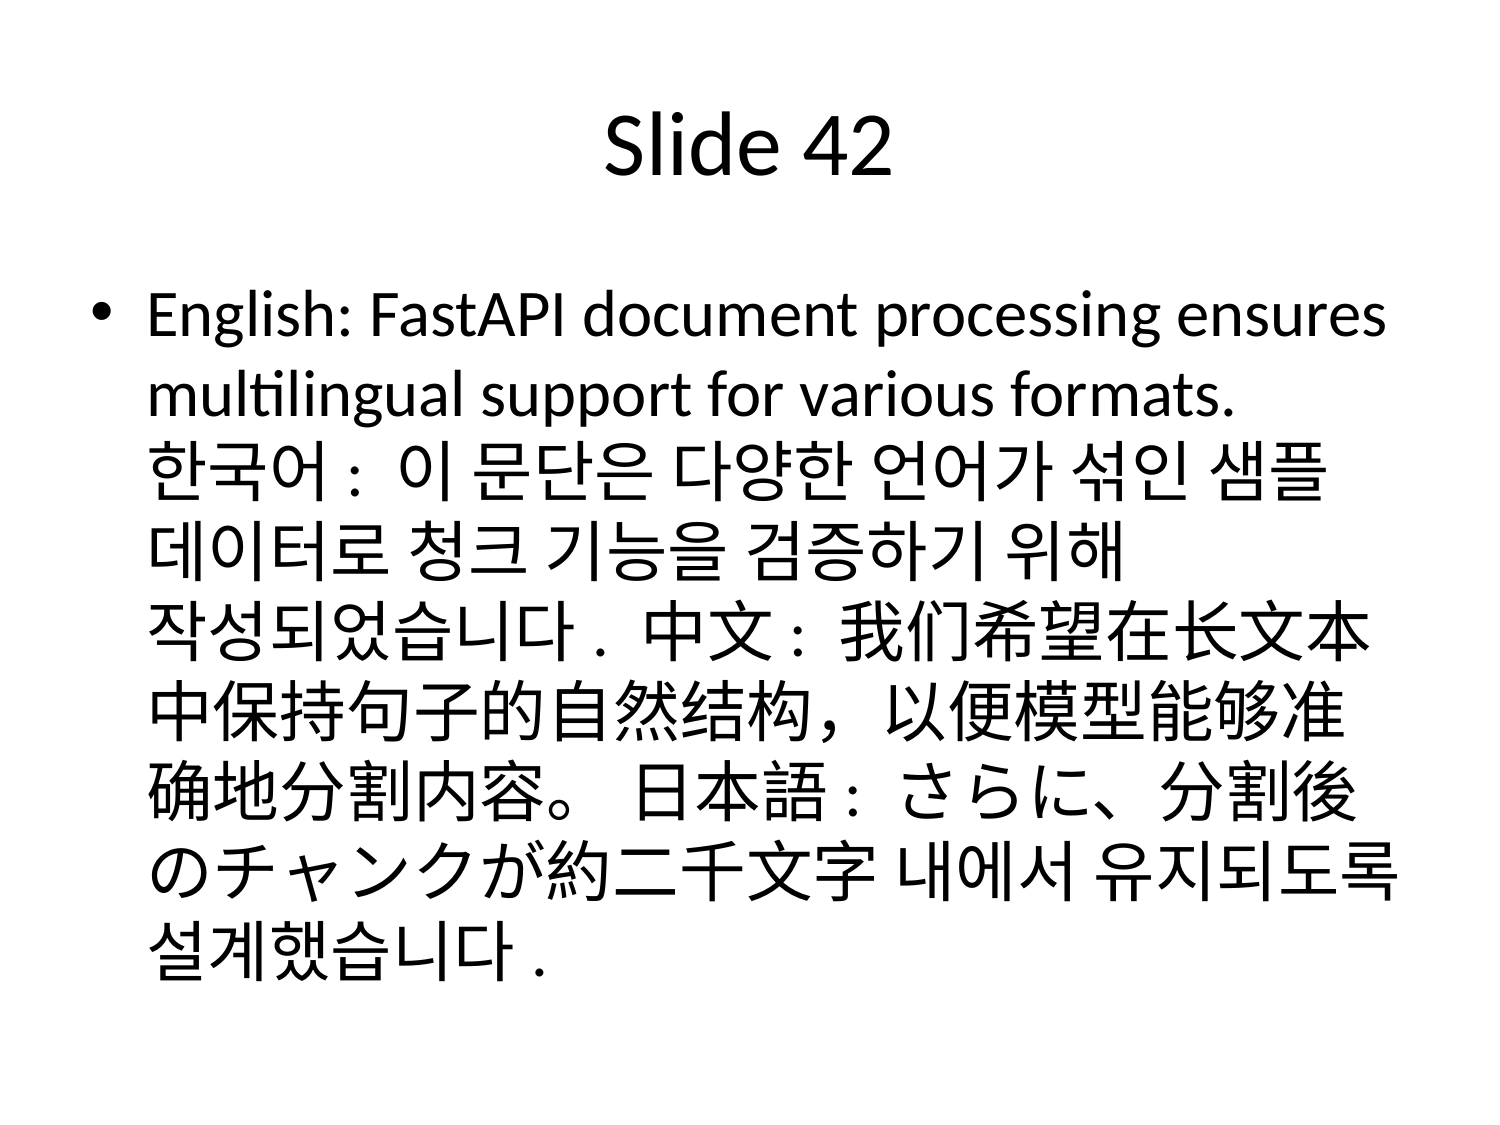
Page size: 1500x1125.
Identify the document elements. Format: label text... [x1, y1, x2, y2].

list English: FastAPI document processing ensures multilingual support for various formats. 한국어: 이 문단은 다양한 언어가 섞인 샘플 데이터로 청크 기능을 검증하기 위해 작성되었습니다. 中文: 我们希望在长文本中保持句子的自然结构，以便模型能够准确地分割内容。 日本語: さらに、分割後のチャンクが約二千文字 내에서 유지되도록 설계했습니다. [75, 262, 1425, 1005]
title Slide 42 [75, 45, 1425, 233]
